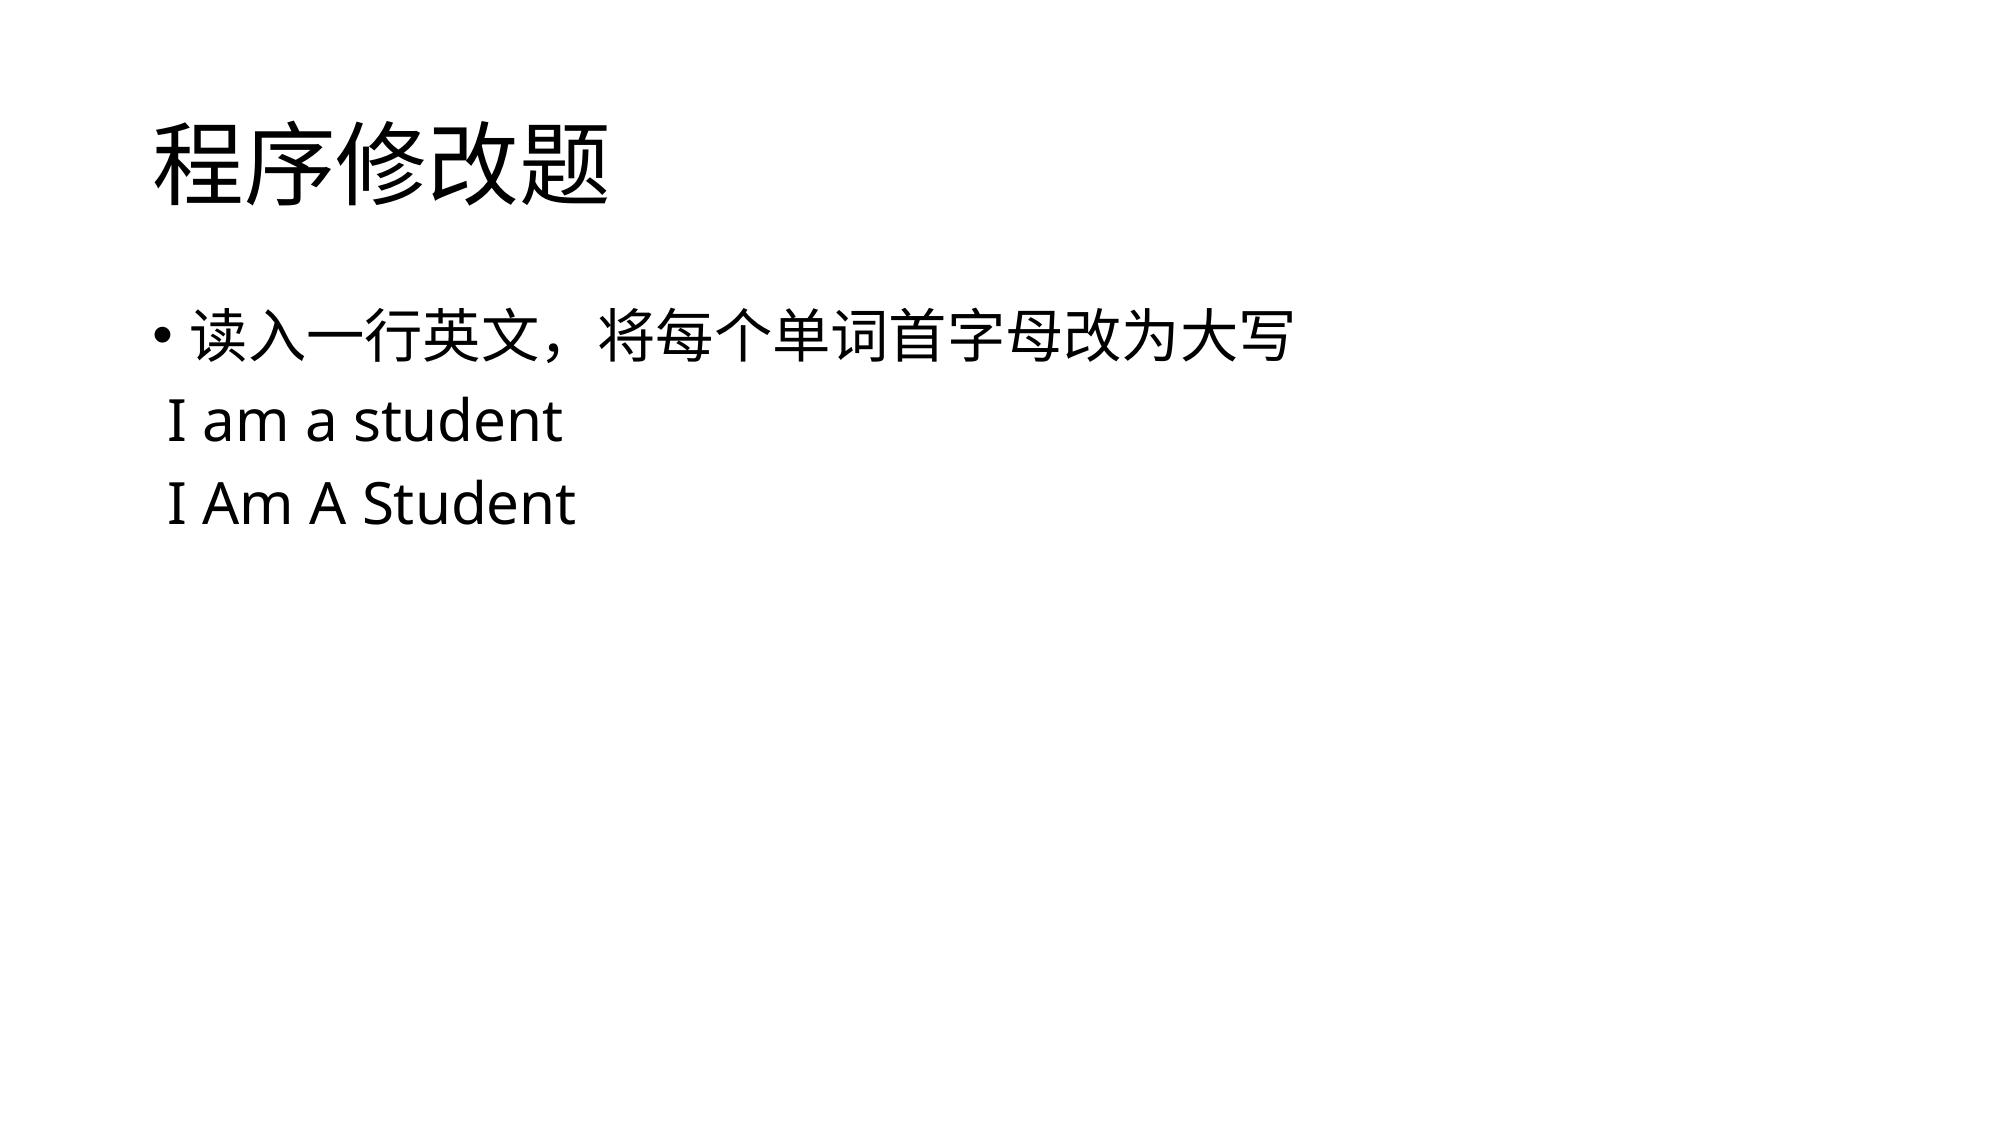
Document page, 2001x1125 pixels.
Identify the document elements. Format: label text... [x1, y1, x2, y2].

list 读入一行英文，将每个单词首字母改为大写 I am a student I Am A Student [137, 299, 1863, 1014]
title 程序修改题 [137, 59, 1863, 278]
